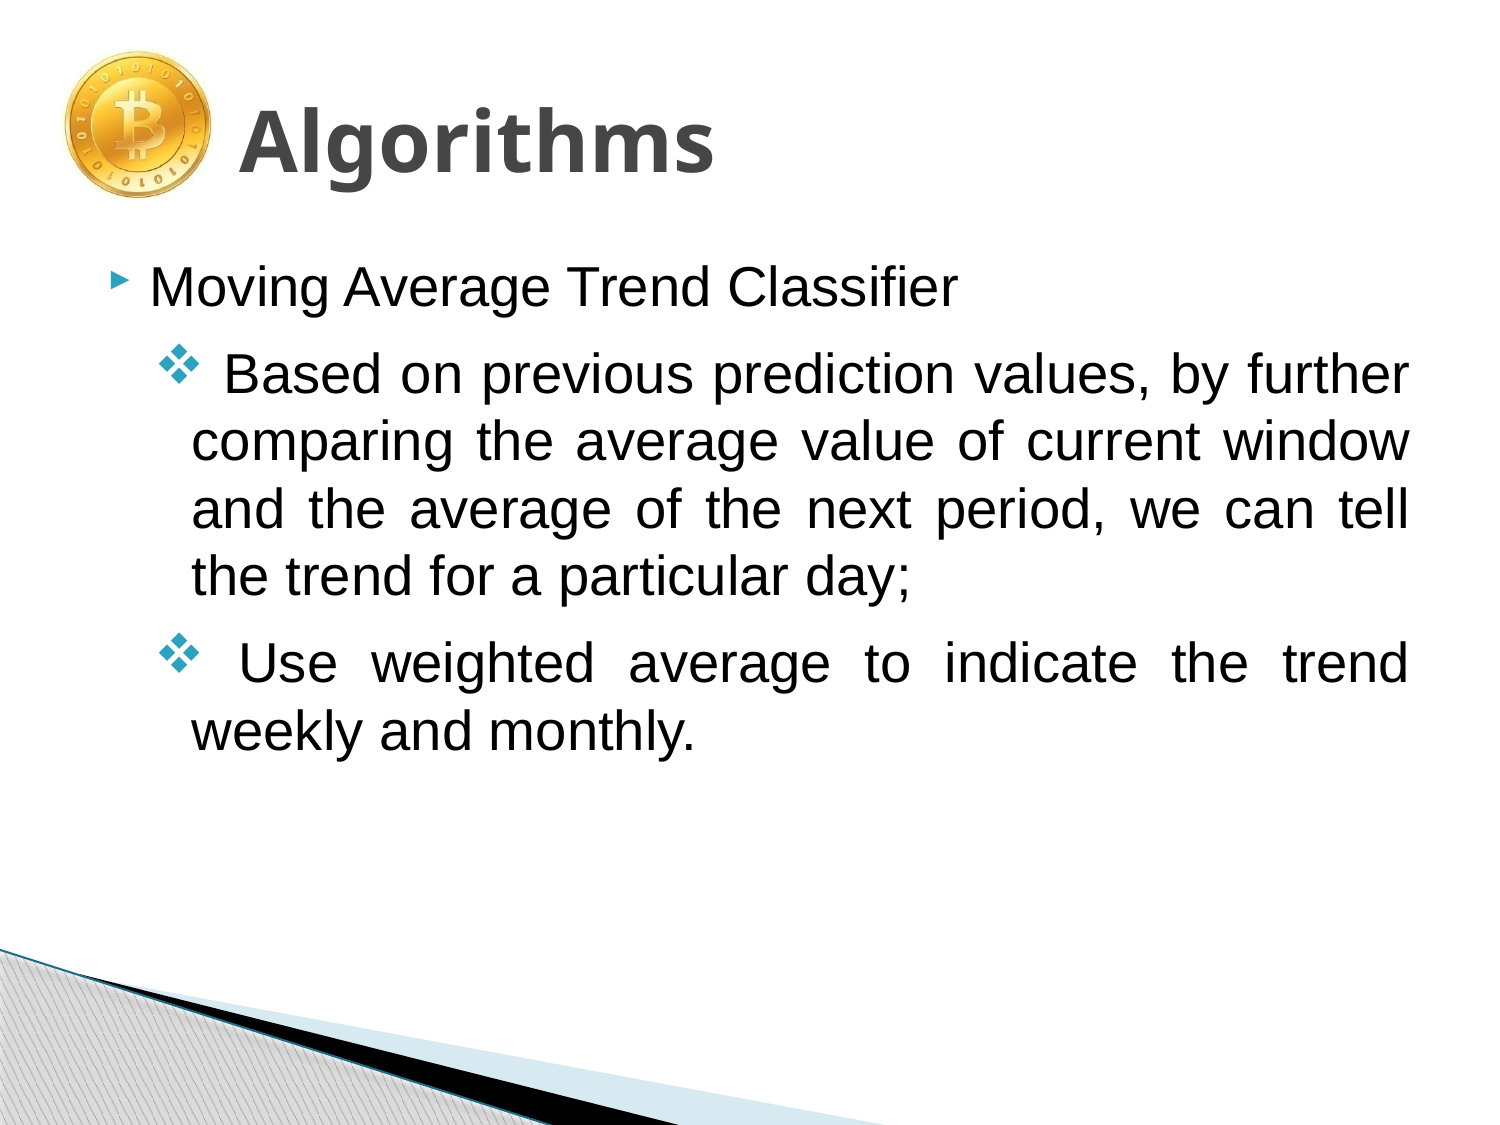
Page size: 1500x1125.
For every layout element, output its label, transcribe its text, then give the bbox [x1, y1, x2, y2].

picture [62, 49, 213, 201]
list Moving Average Trend Classifier Based on previous prediction values, by further comparing the average value of current window and the average of the next period, we can tell the trend for a particular day; Use weighted average to indicate the trend weekly and monthly. [75, 243, 1425, 986]
title Algorithms [225, 45, 1425, 233]
